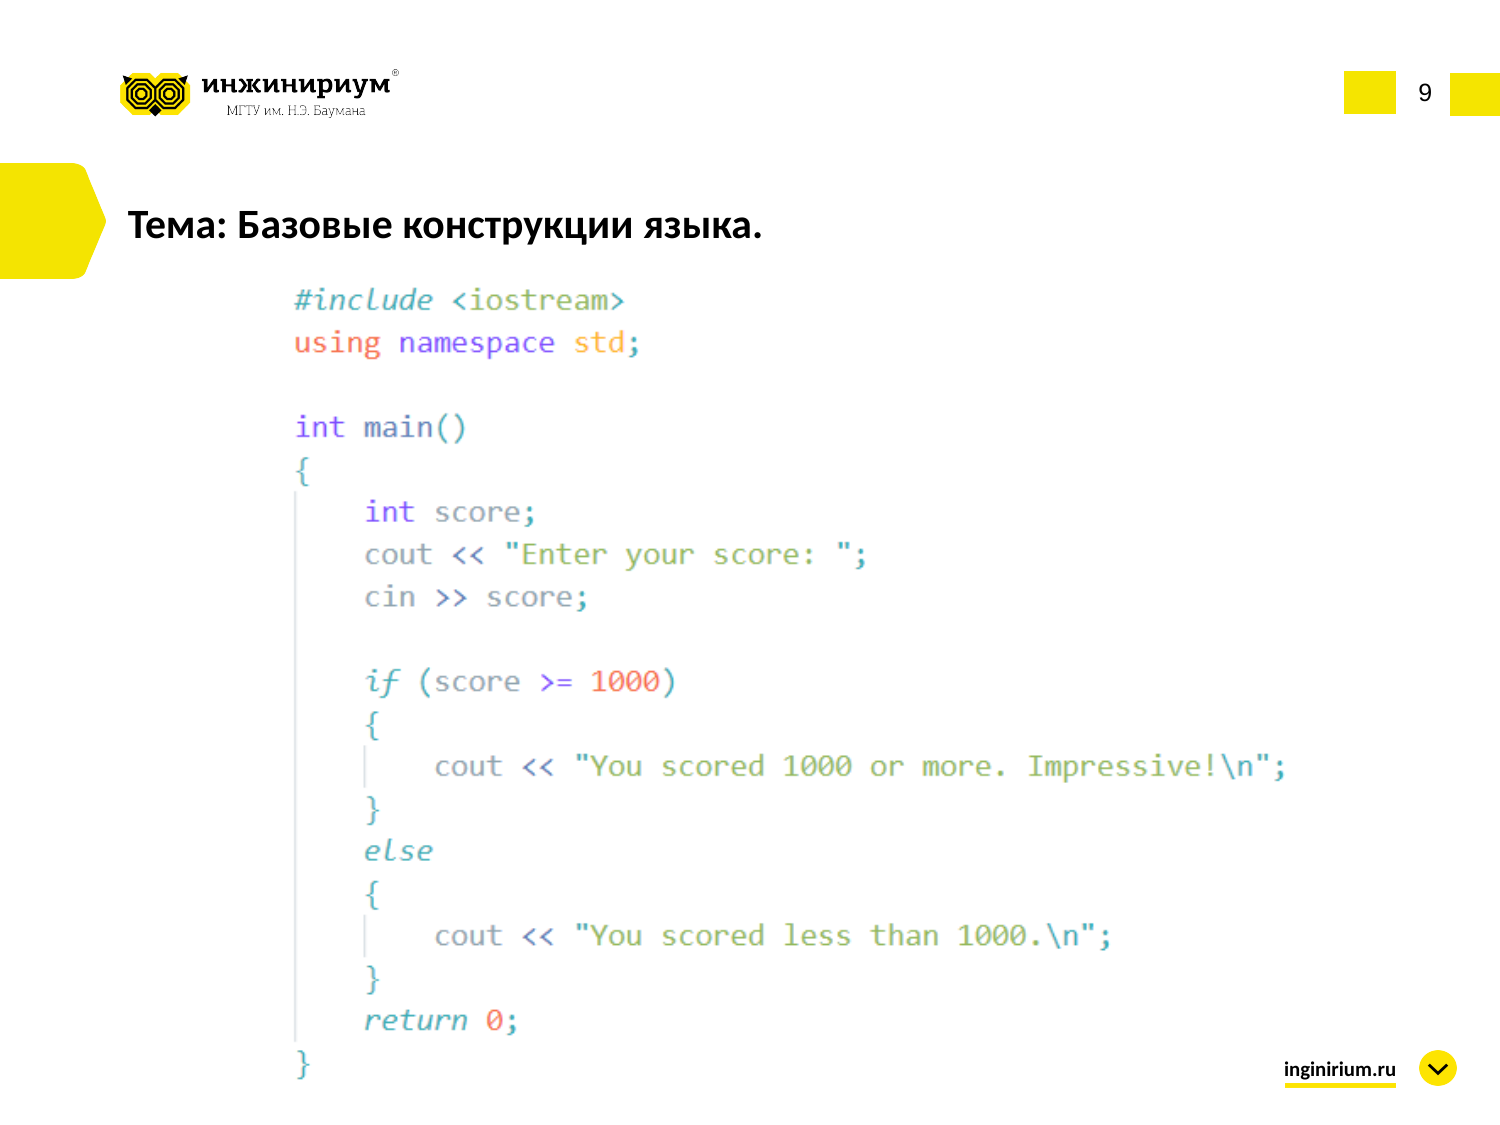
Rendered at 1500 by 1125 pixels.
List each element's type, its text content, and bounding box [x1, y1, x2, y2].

text_box 9 [1403, 68, 1447, 114]
text_box Тема: Базовые конструкции языка. [113, 189, 1353, 293]
text_box inginirium.ru [1291, 1047, 1412, 1088]
picture [1419, 1049, 1457, 1086]
picture [120, 68, 399, 119]
picture [1449, 73, 1500, 116]
picture [1344, 71, 1396, 115]
picture [286, 278, 1396, 1088]
picture [0, 163, 106, 279]
